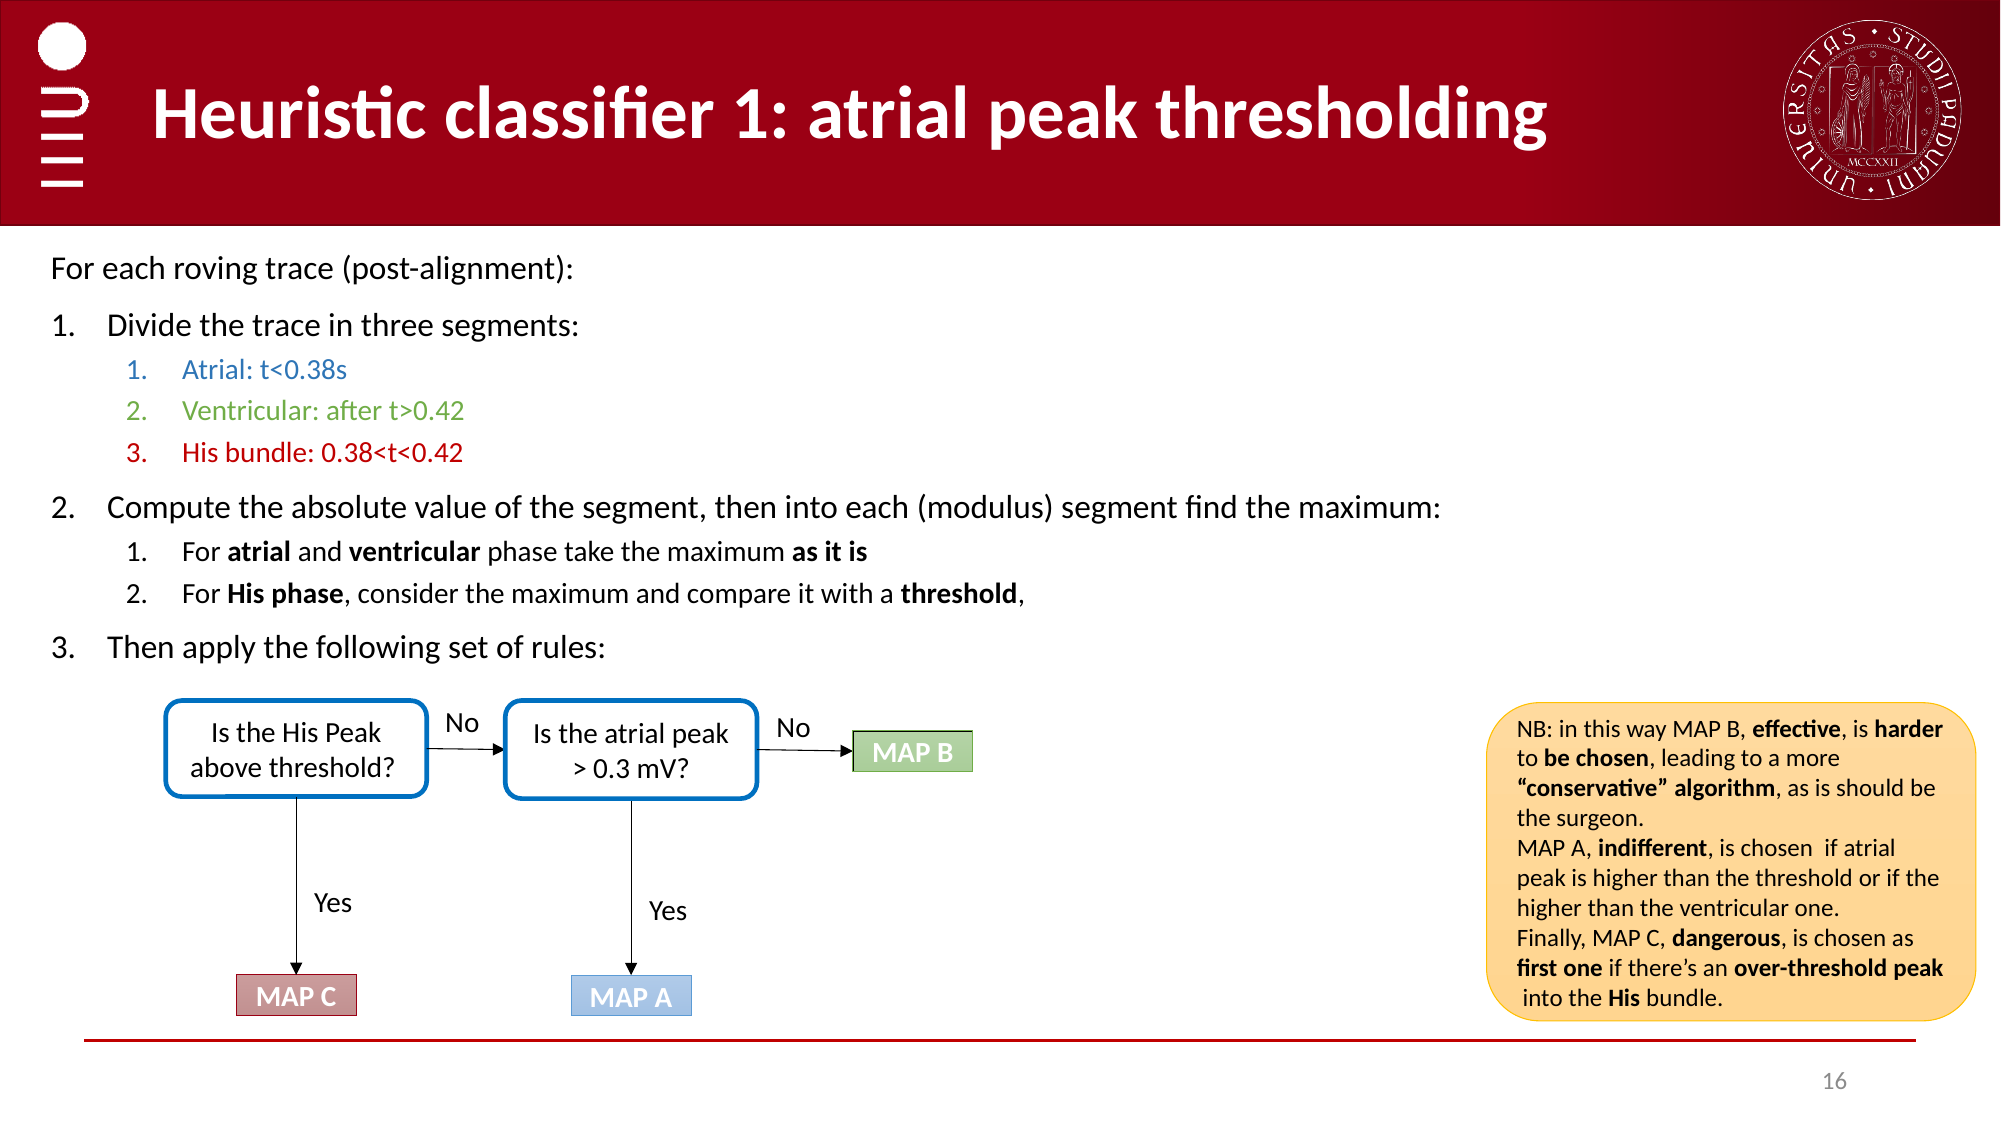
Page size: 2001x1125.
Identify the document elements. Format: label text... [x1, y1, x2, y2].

slide_number 16 [1412, 1049, 1863, 1110]
text_box MAP B [852, 730, 973, 772]
text_box No [761, 700, 845, 749]
text_box NB: in this way MAP B, effective, is harder to be chosen, leading to a more “conservative” algorithm, as is should be the surgeon. MAP A, indifferent, is chosen if atrial peak is higher than the threshold or if the higher than the ventricular one. Finally, MAP C, dangerous, is chosen as first one if there’s an over-threshold peak into the His bundle. [1486, 702, 1977, 1022]
text_box Is the His Peak above threshold? [164, 699, 428, 798]
list For each roving trace (post-alignment): Divide the trace in three segments: Atrial: t<0.38s Ventricular: after t>0.42 His bundle: 0.38<t<0.42 Compute the absolute value of the segment, then into each (modulus) segment find the maximum: For atrial and ventricular phase take the maximum as it is For His phase, consider the maximum and compare it with a threshold, Then apply the following set of rules: [35, 243, 1635, 921]
text_box Yes [299, 875, 383, 926]
title Heuristic classifier 1: atrial peak thresholding [137, 34, 1763, 194]
picture [1783, 20, 1963, 200]
text_box No [430, 696, 514, 747]
text_box Yes [634, 884, 718, 934]
text_box MAP A [571, 975, 692, 1016]
text_box Is the atrial peak > 0.3 mV? [504, 699, 759, 800]
text_box MAP C [236, 974, 357, 1016]
